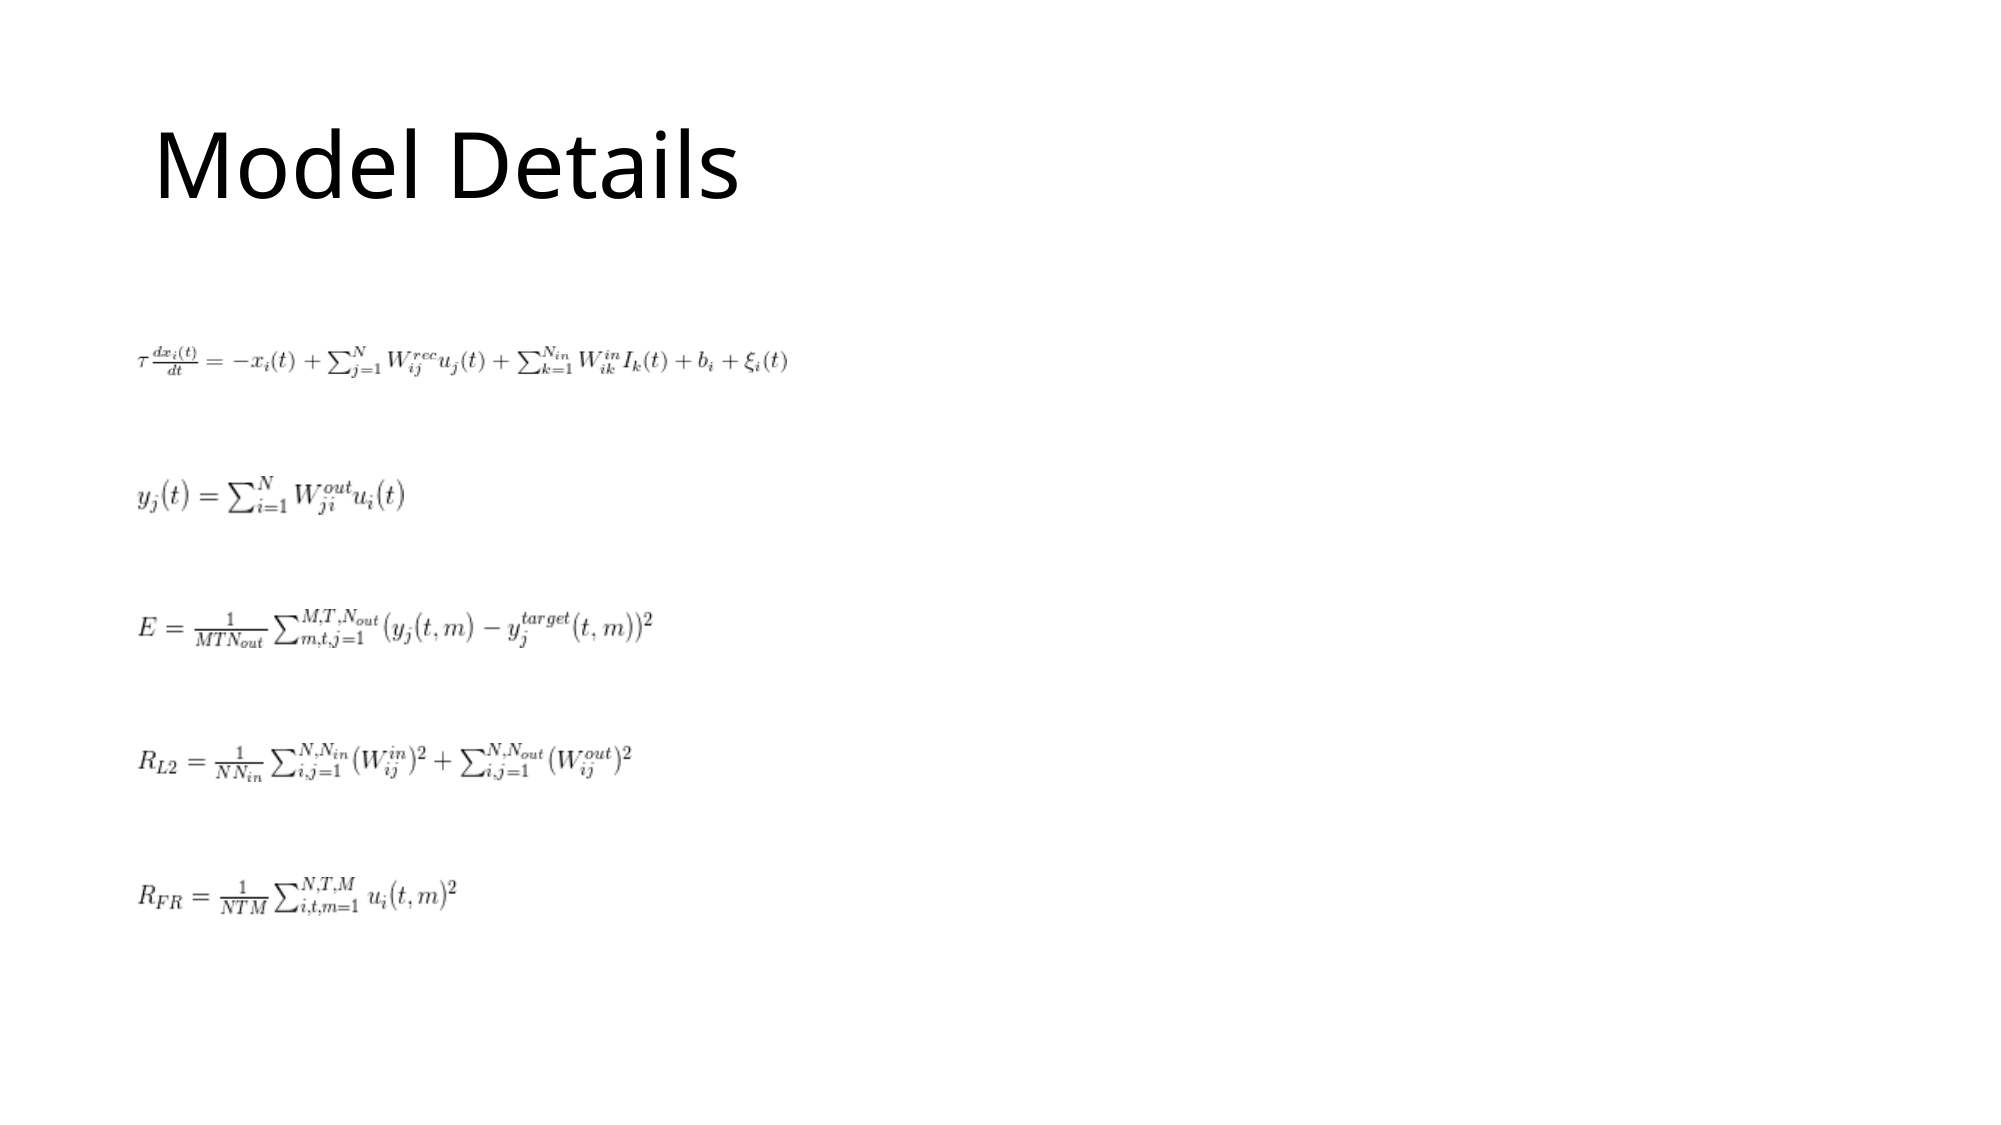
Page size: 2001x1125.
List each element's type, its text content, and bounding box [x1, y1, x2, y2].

picture [137, 877, 457, 916]
title Model Details [137, 59, 1863, 278]
picture [137, 476, 404, 515]
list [137, 345, 787, 378]
picture [137, 609, 653, 648]
picture [137, 743, 632, 783]
